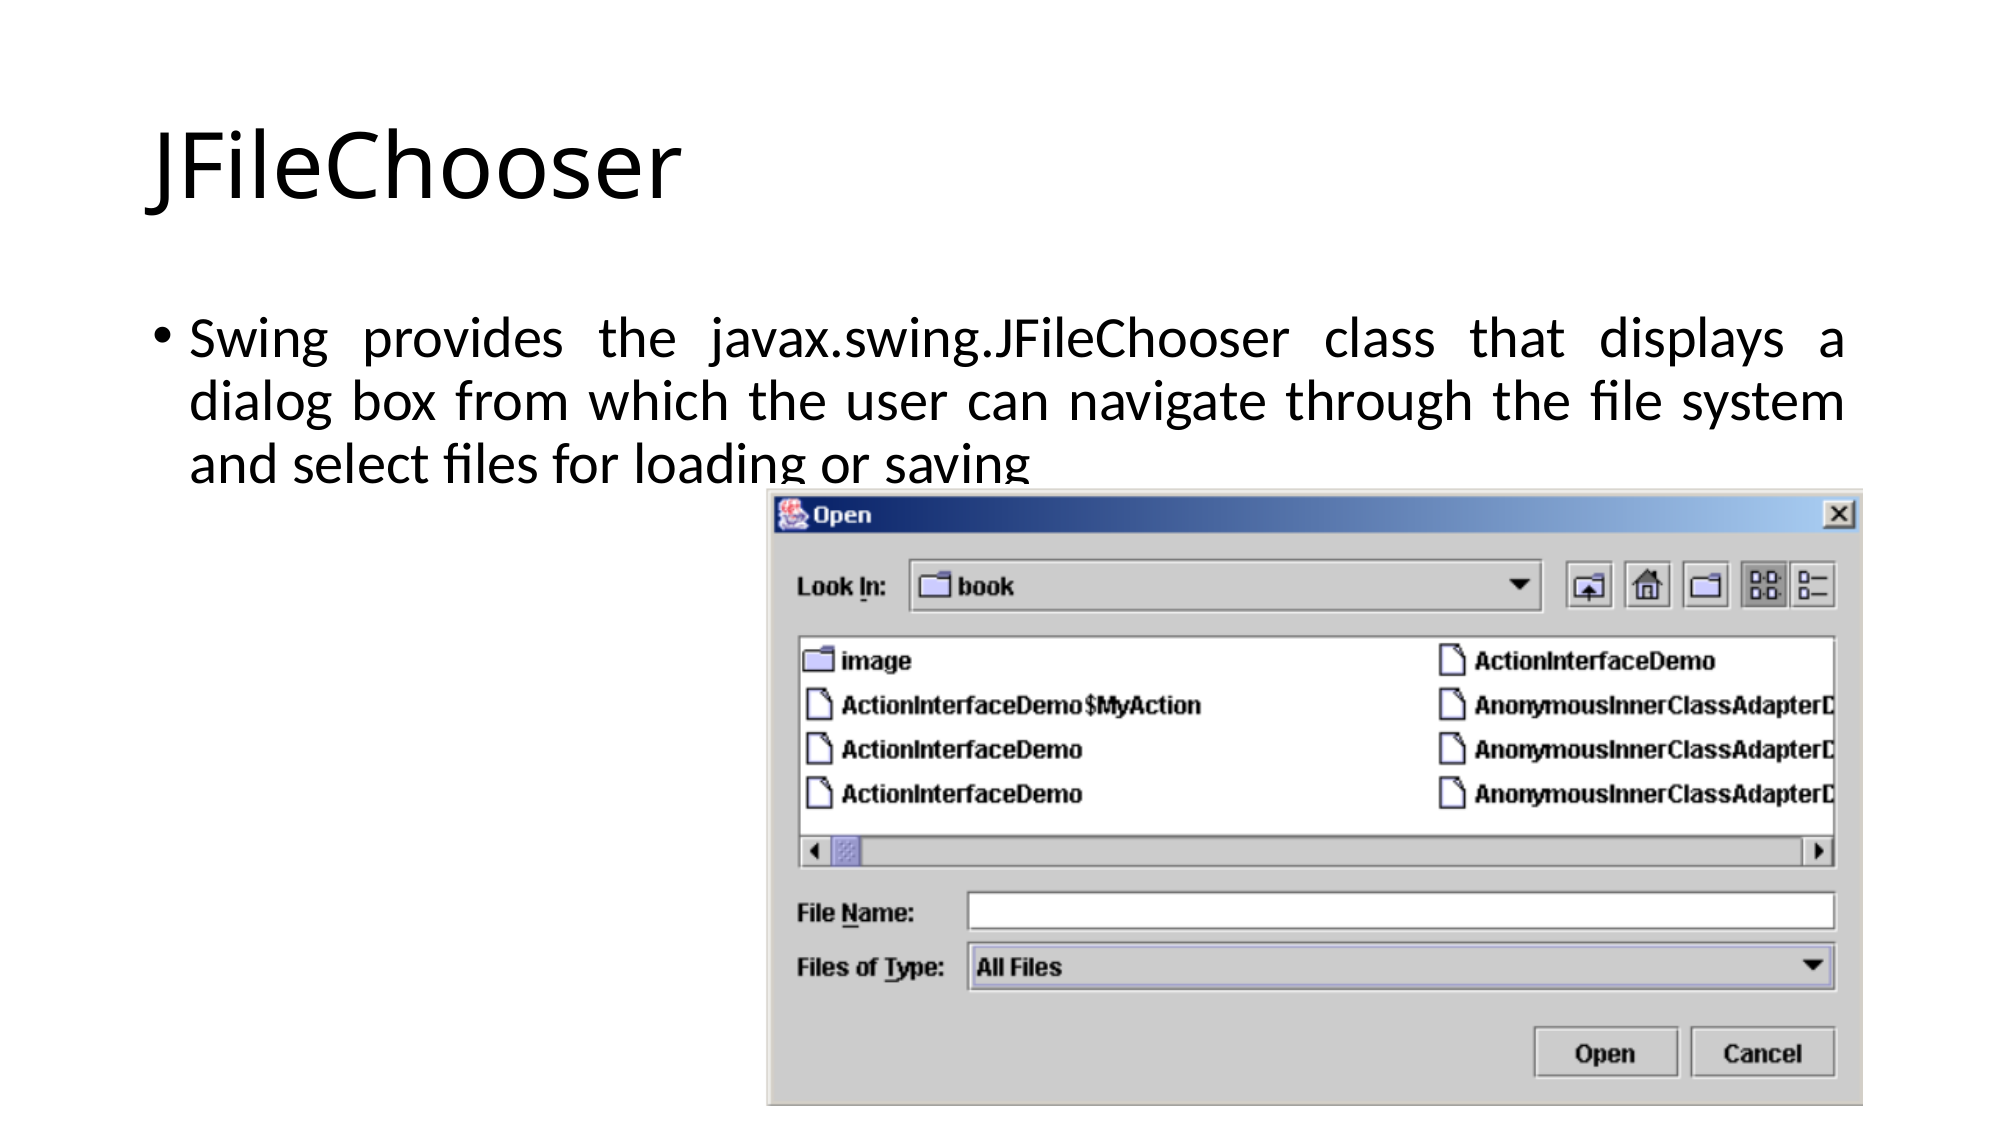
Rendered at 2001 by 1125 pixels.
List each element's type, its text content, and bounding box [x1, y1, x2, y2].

title JFileChooser [137, 59, 1863, 278]
list Swing provides the javax.swing.JFileChooser class that displays a dialog box from which the user can navigate through the file system and select files for loading or saving [137, 299, 1863, 1014]
picture [754, 484, 1863, 1106]
